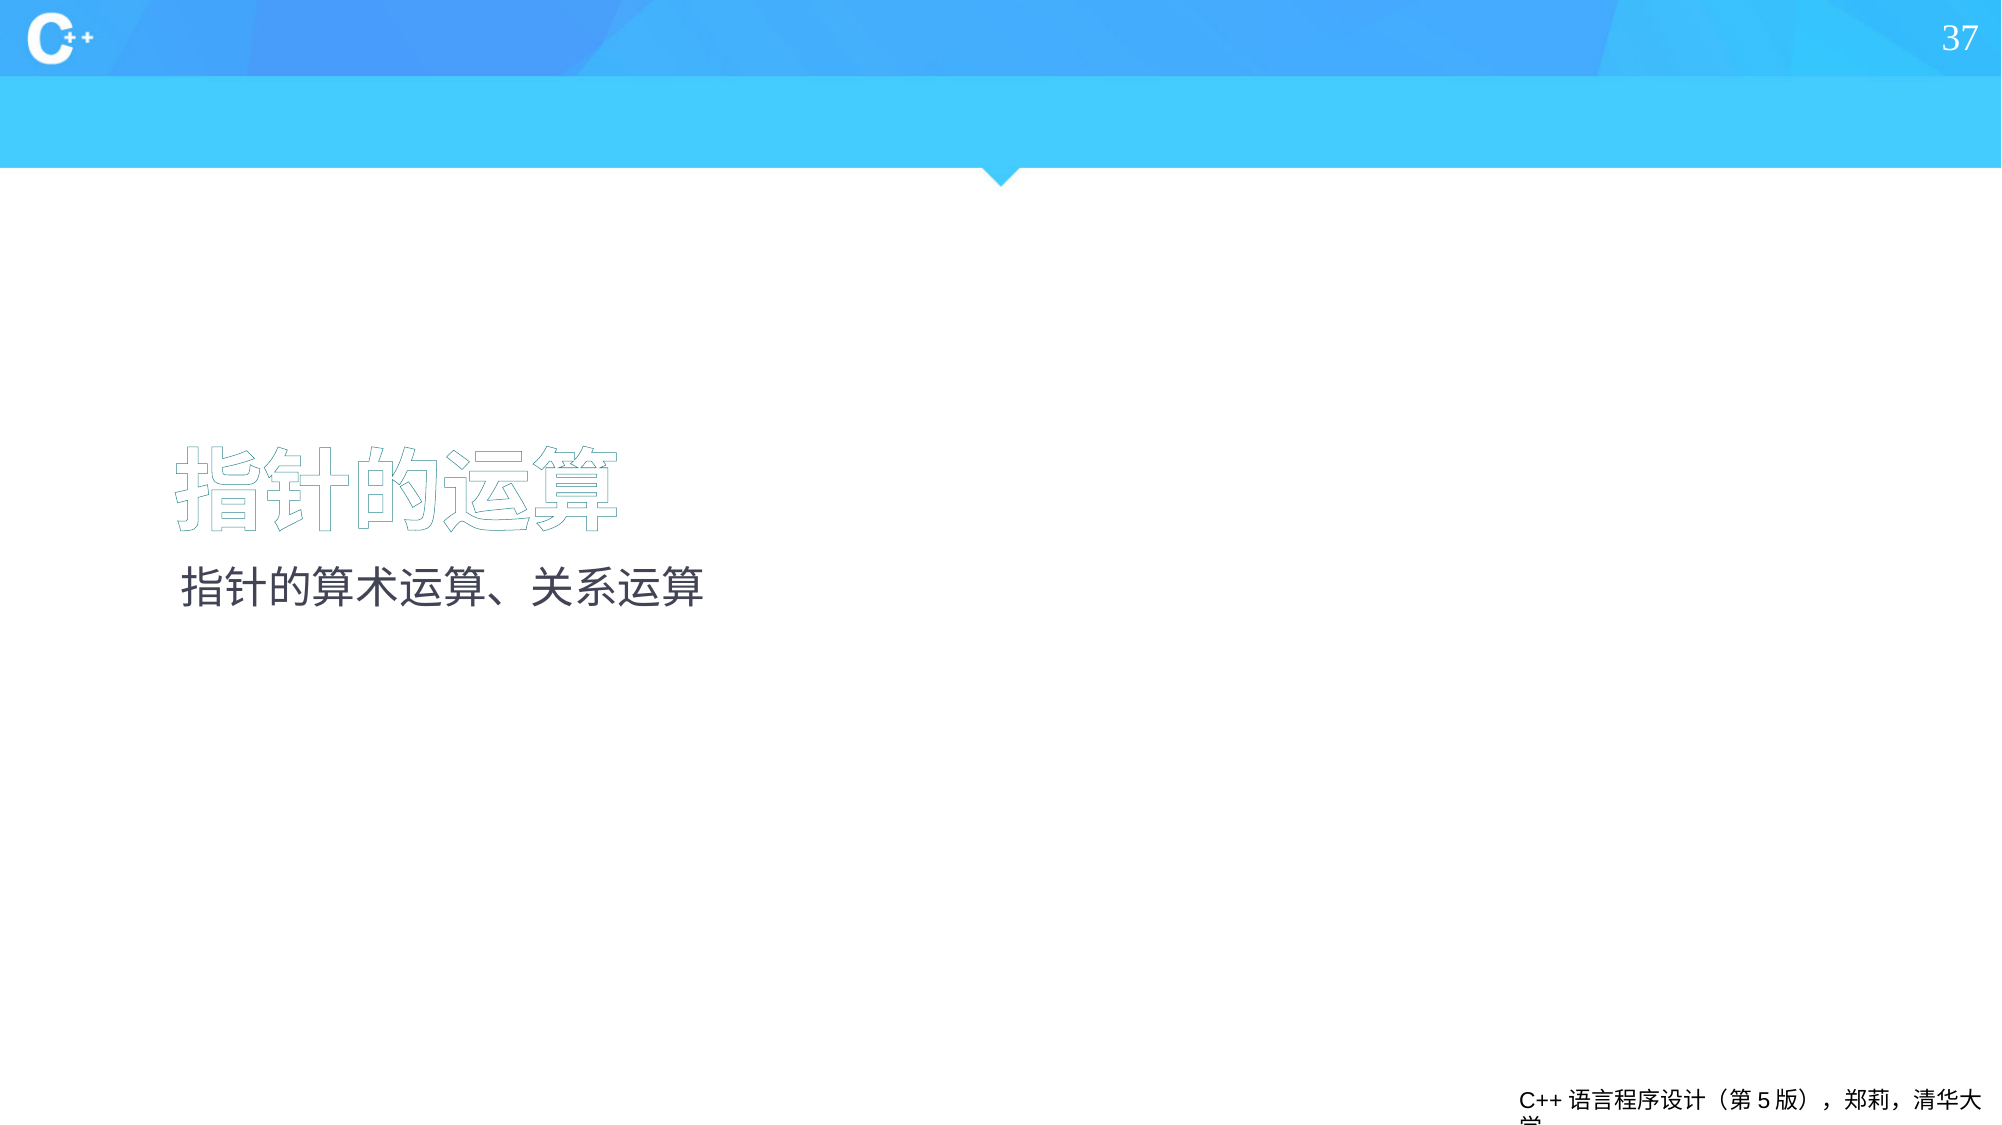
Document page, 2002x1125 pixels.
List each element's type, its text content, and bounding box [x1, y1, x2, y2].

picture [0, 0, 2002, 1125]
list 指针的算术运算、关系运算 [158, 552, 1859, 800]
title 指针的运算 [158, 324, 1859, 549]
slide_number 37 [1543, 5, 1995, 66]
